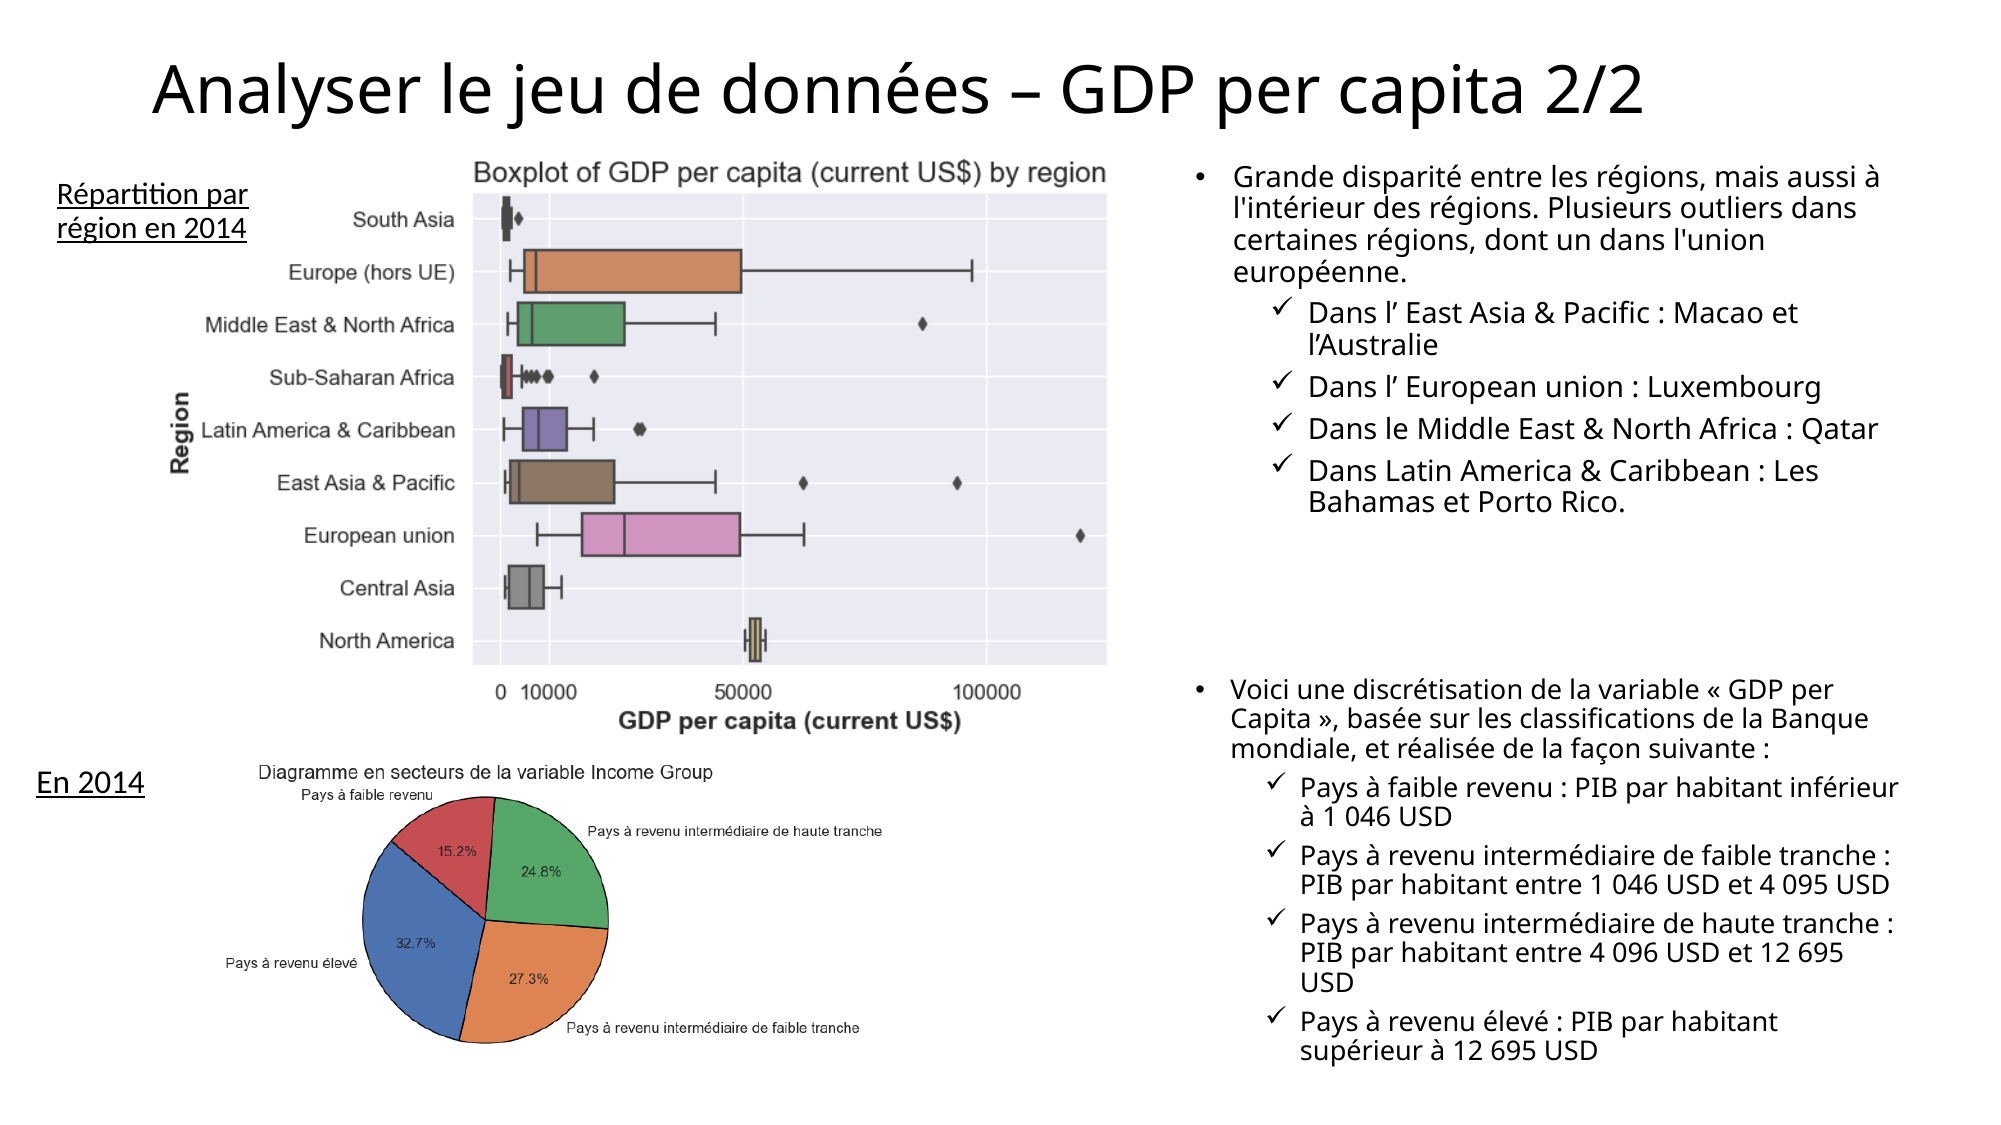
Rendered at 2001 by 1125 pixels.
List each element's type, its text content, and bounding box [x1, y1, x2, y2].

picture [150, 145, 1121, 742]
list Grande disparité entre les régions, mais aussi à l'intérieur des régions. Plusieurs outliers dans certaines régions, dont un dans l'union européenne. Dans l’ East Asia & Pacific : Macao et l’Australie Dans l’ European union : Luxembourg Dans le Middle East & North Africa : Qatar Dans Latin America & Caribbean : Les Bahamas et Porto Rico. [1180, 154, 1916, 578]
text_box En 2014 [21, 757, 169, 840]
text_box Répartition par région en 2014 [41, 170, 150, 253]
picture [220, 752, 888, 1077]
text_box Voici une discrétisation de la variable « GDP per Capita », basée sur les classifications de la Banque mondiale, et réalisée de la façon suivante : Pays à faible revenu : PIB par habitant inférieur à 1 046 USD Pays à revenu intermédiaire de faible tranche : PIB par habitant entre 1 046 USD et 4 095 USD Pays à revenu intermédiaire de haute tranche : PIB par habitant entre 4 096 USD et 12 695 USD Pays à revenu élevé : PIB par habitant supérieur à 12 695 USD [1180, 668, 1916, 1092]
title Analyser le jeu de données – GDP per capita 2/2 [137, 30, 1863, 155]
